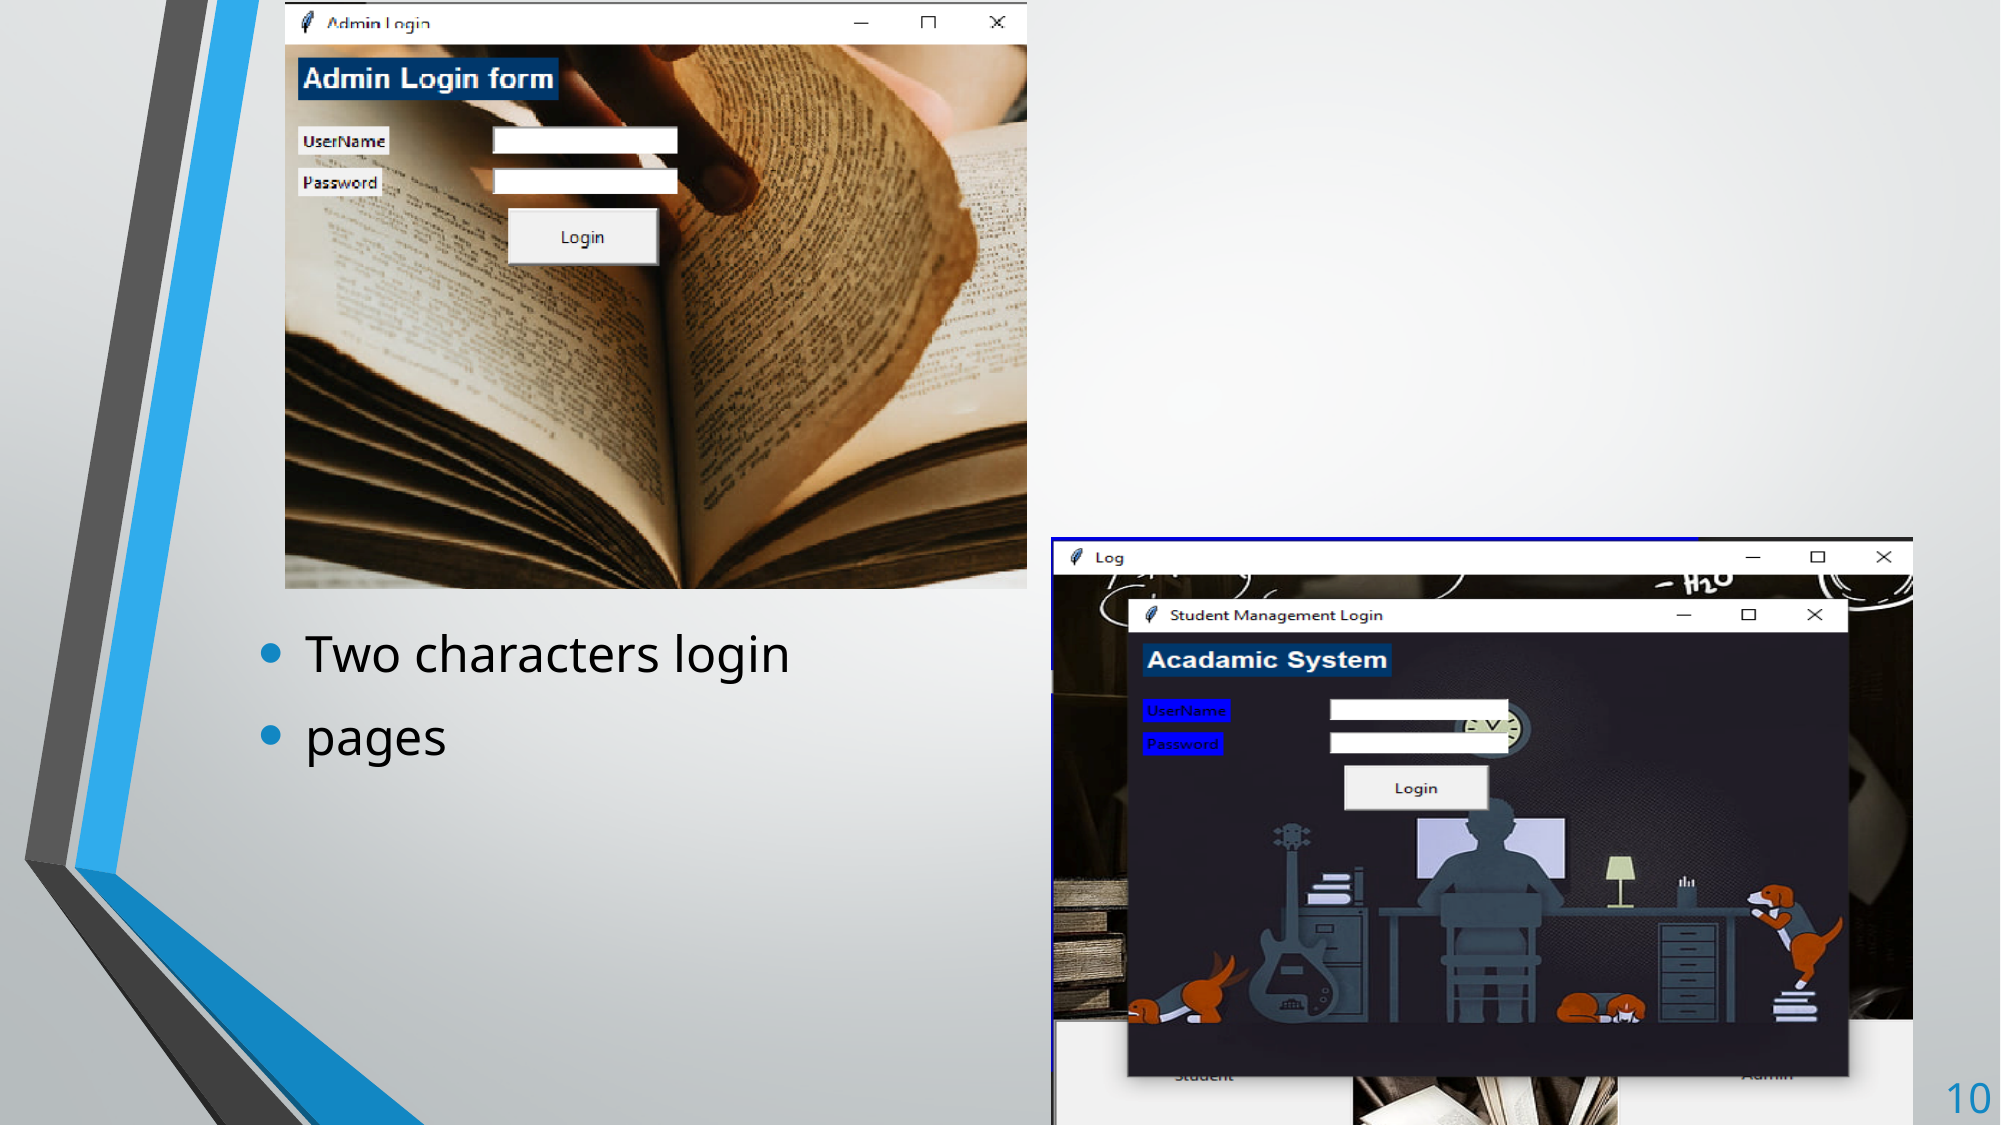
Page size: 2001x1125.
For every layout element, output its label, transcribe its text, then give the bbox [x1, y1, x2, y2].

list Two characters login pages [243, 437, 1887, 950]
picture [285, 1, 1027, 589]
text_box 10 [1929, 1064, 2000, 1125]
picture [1051, 537, 1913, 1125]
